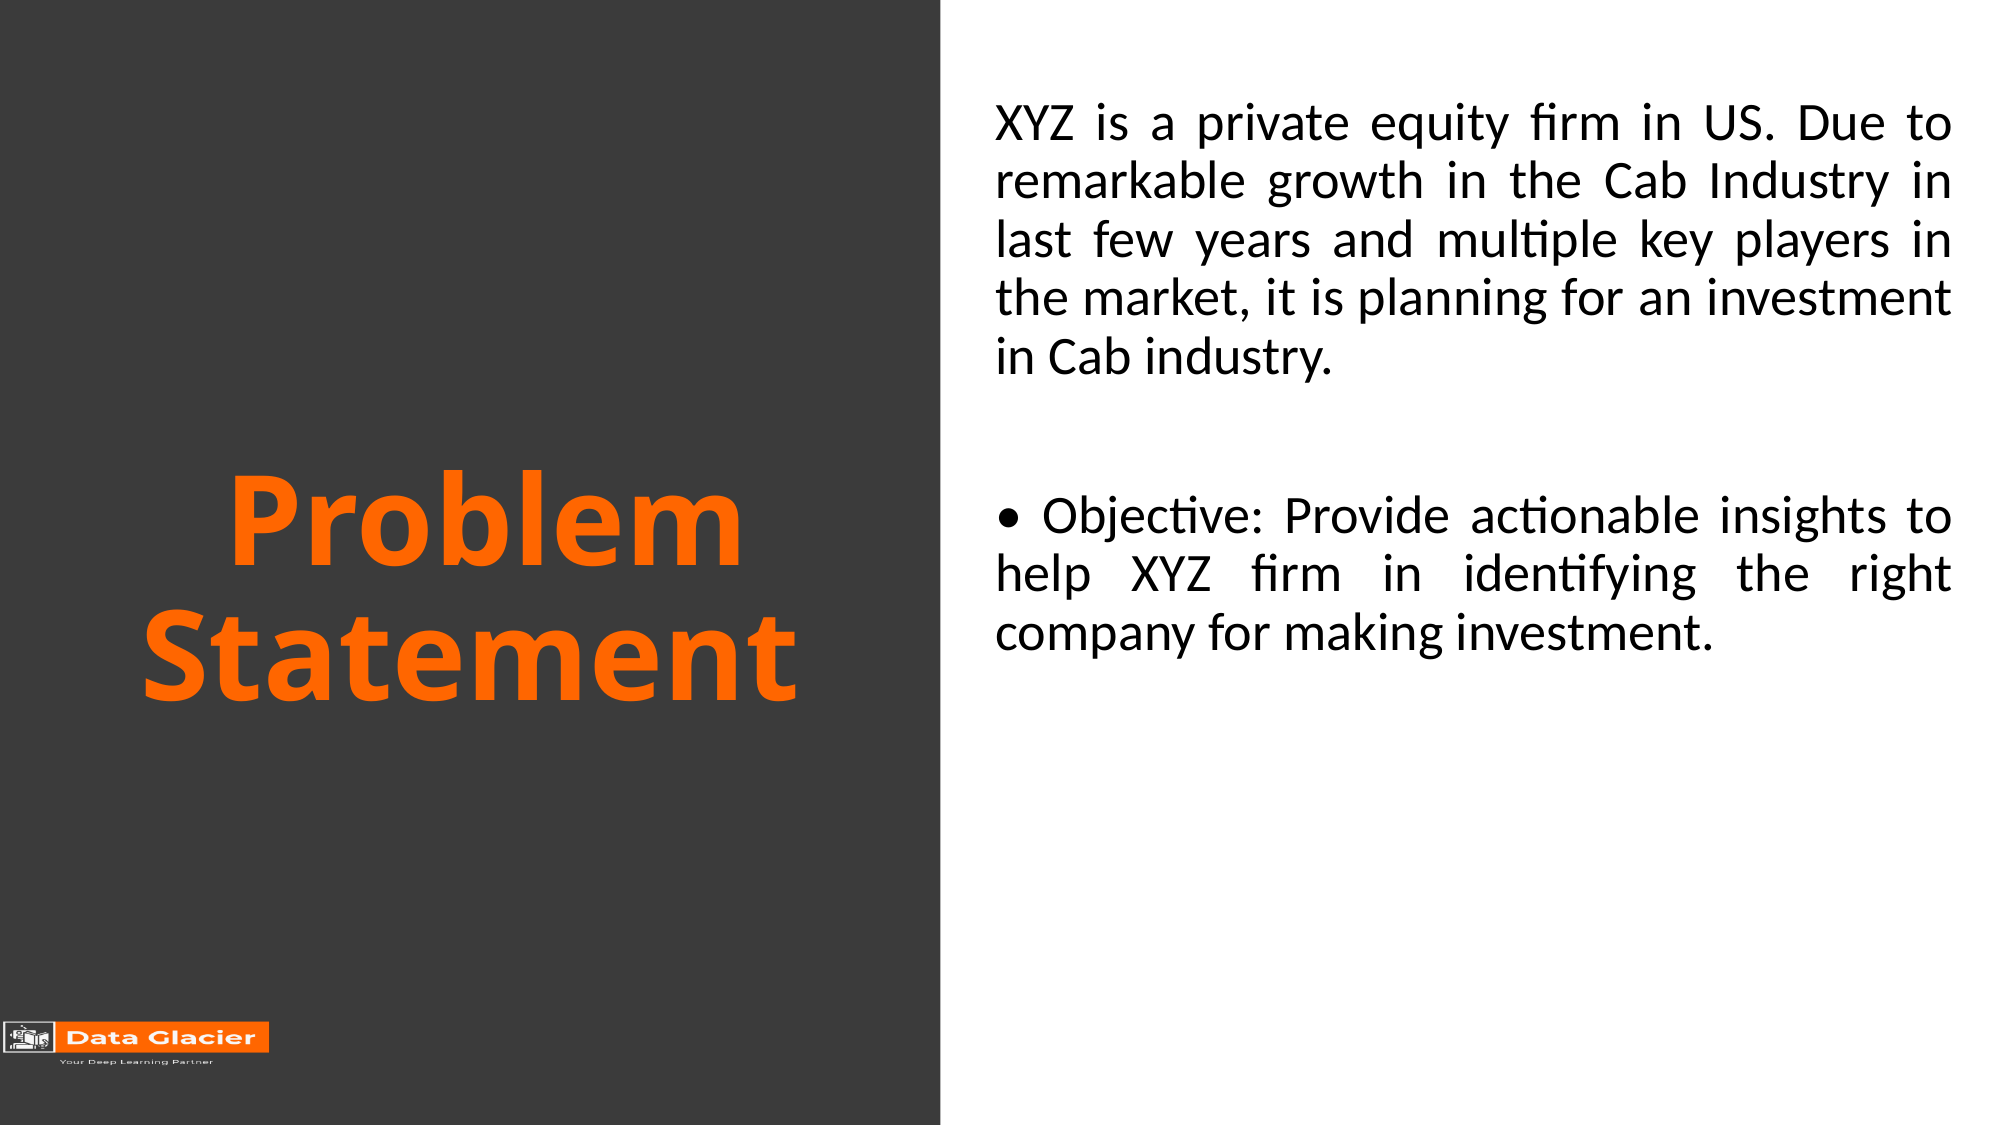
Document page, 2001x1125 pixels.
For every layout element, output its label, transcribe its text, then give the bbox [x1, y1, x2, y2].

picture [0, 961, 272, 1125]
subtitle XYZ is a private equity firm in US. Due to remarkable growth in the Cab Industry in last few years and multiple key players in the market, it is planning for an investment in Cab industry. • Objective: Provide actionable insights to help XYZ firm in identifying the right company for making investment. [980, 0, 1970, 1125]
title Problem Statement [0, 0, 941, 1125]
